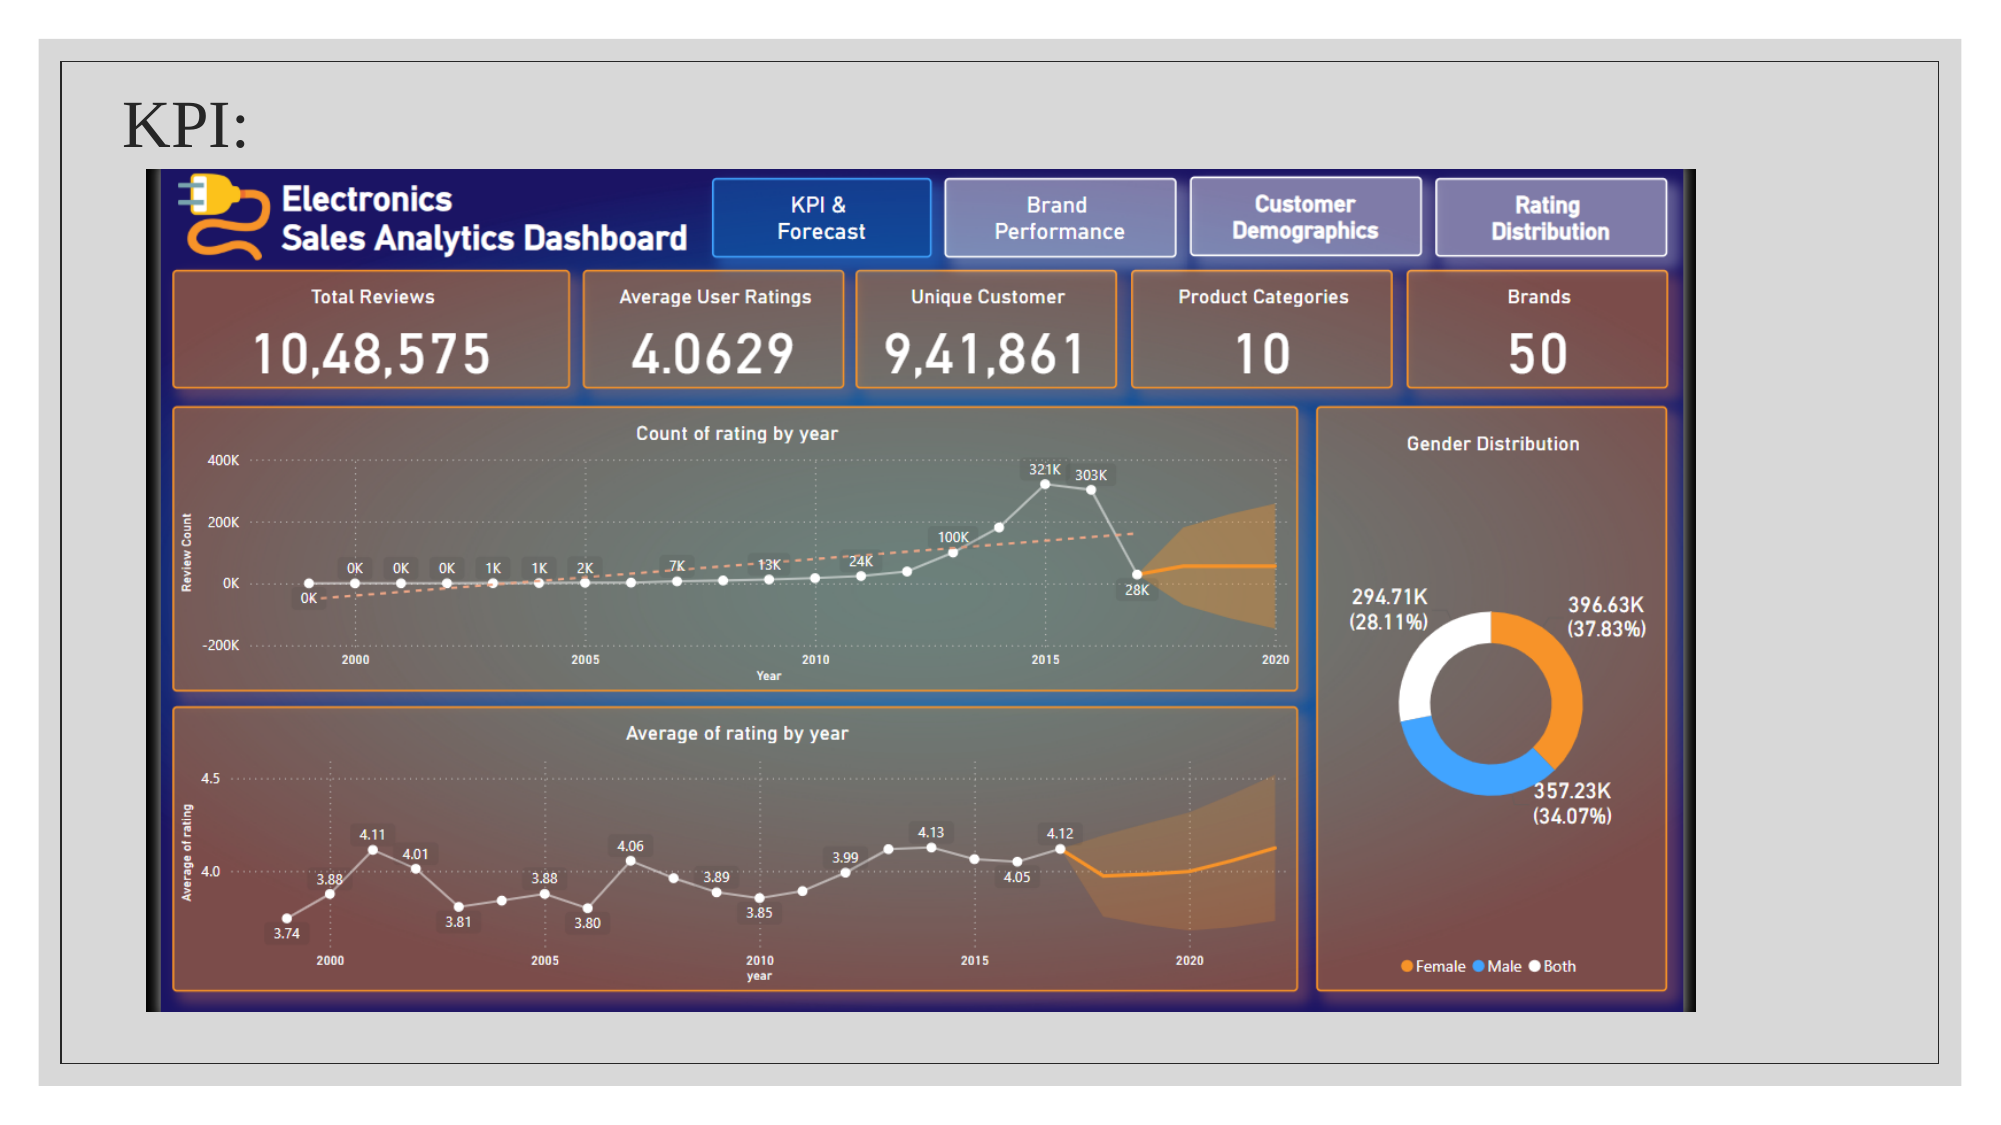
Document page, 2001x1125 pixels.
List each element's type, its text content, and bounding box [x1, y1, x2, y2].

picture [146, 169, 1696, 1012]
title KPI: [107, 81, 1597, 170]
